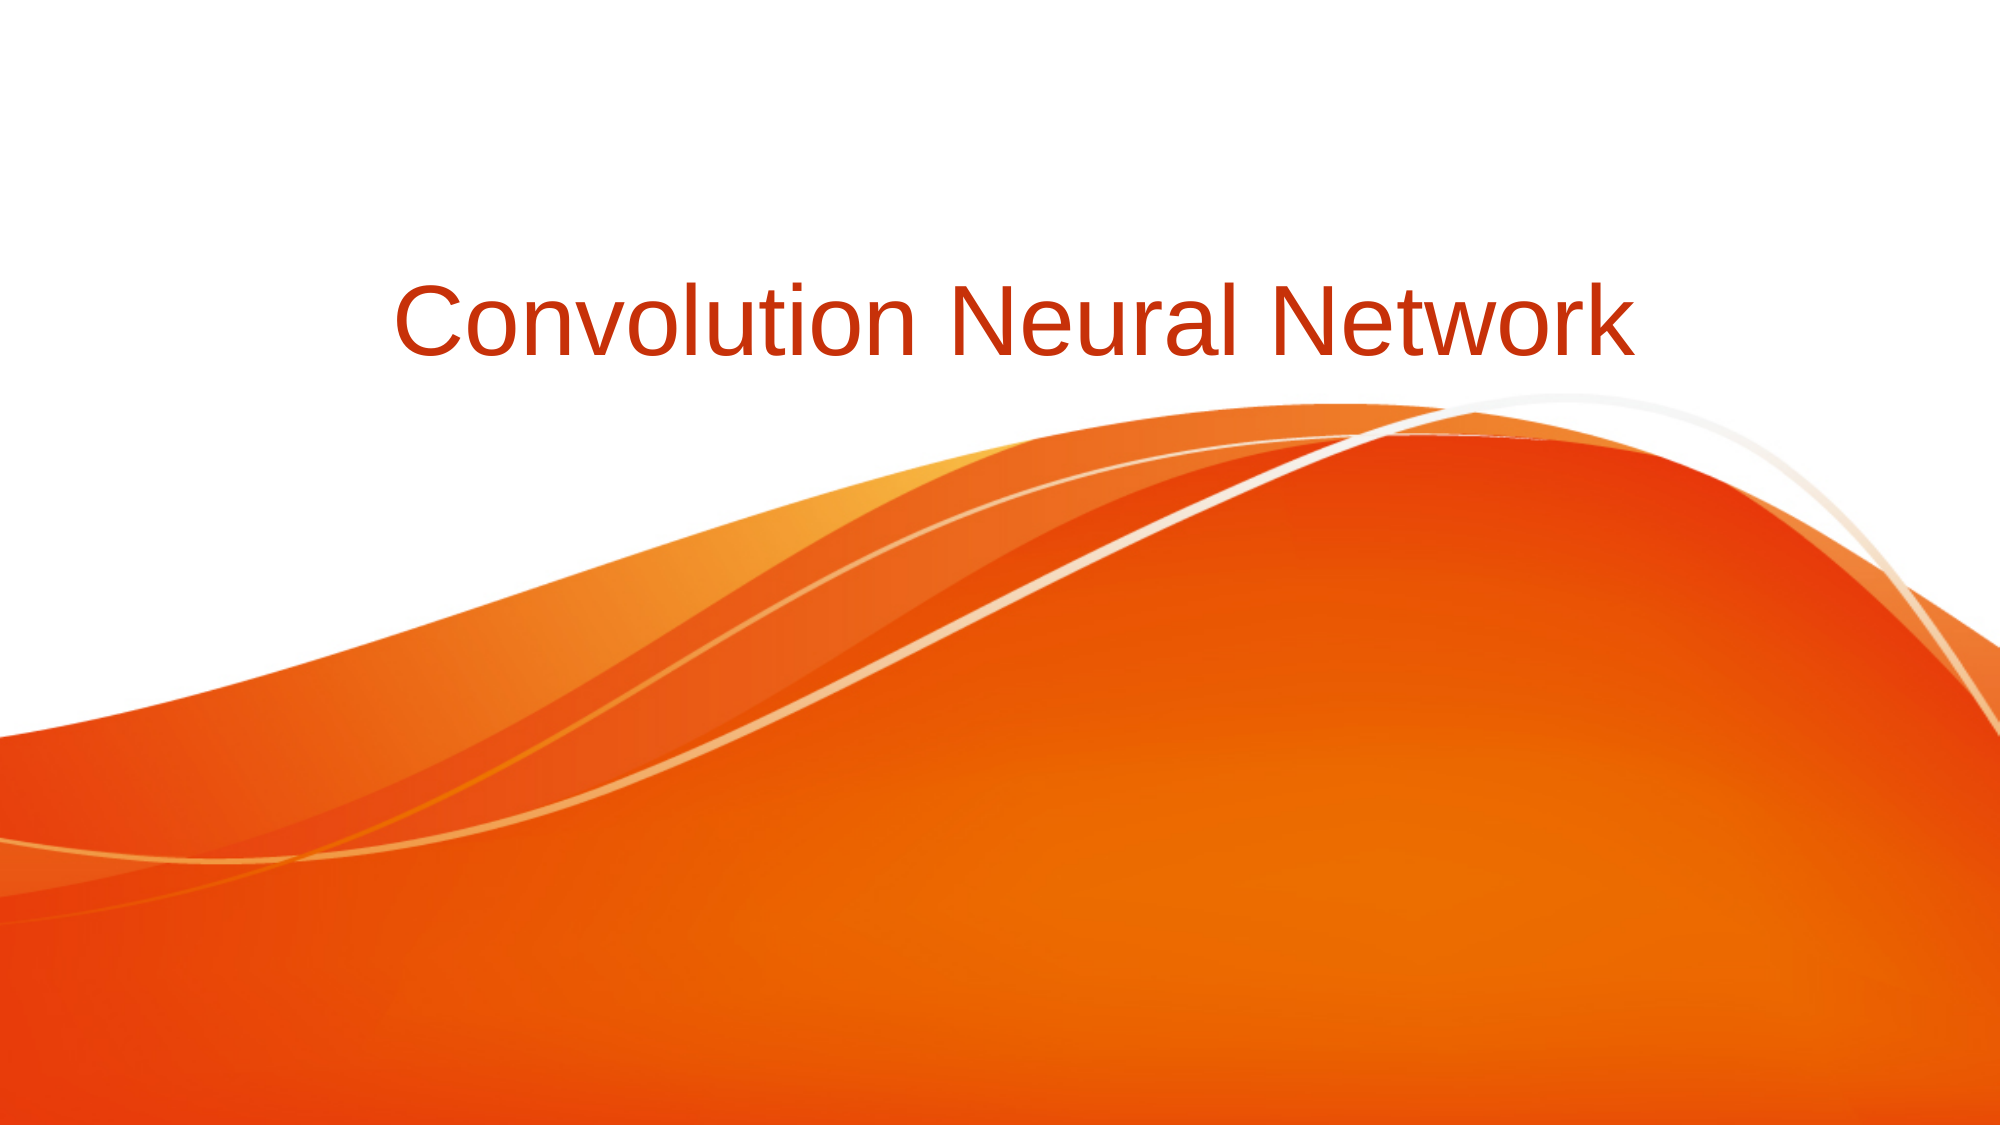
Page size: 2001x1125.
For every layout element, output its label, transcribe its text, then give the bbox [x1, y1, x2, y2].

text_box Convolution Neural Network [95, 248, 1934, 383]
picture [0, 42, 2000, 1125]
